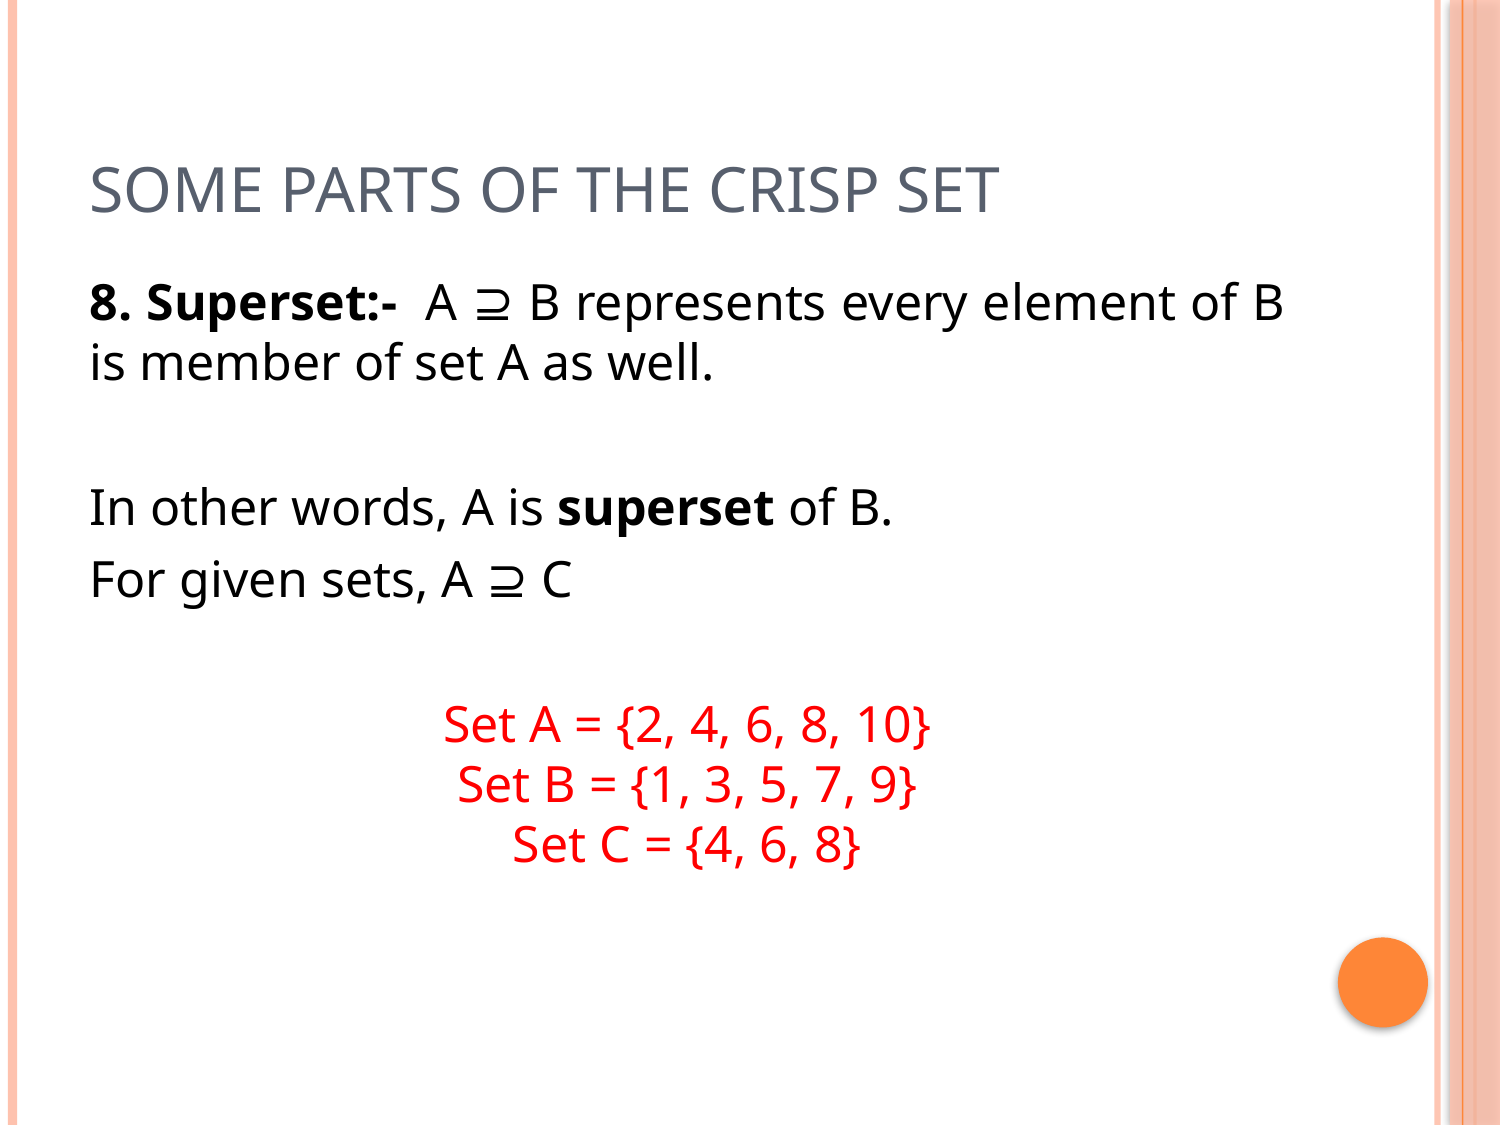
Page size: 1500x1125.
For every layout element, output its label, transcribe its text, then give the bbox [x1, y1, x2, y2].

list 8. Superset:- A ⊇ B represents every element of B is member of set A as well. In other words, A is superset of B. For given sets, A ⊇ C Set A = {2, 4, 6, 8, 10} Set B = {1, 3, 5, 7, 9} Set C = {4, 6, 8} [75, 262, 1300, 1062]
title Some parts of the crisp set [75, 45, 1300, 233]
